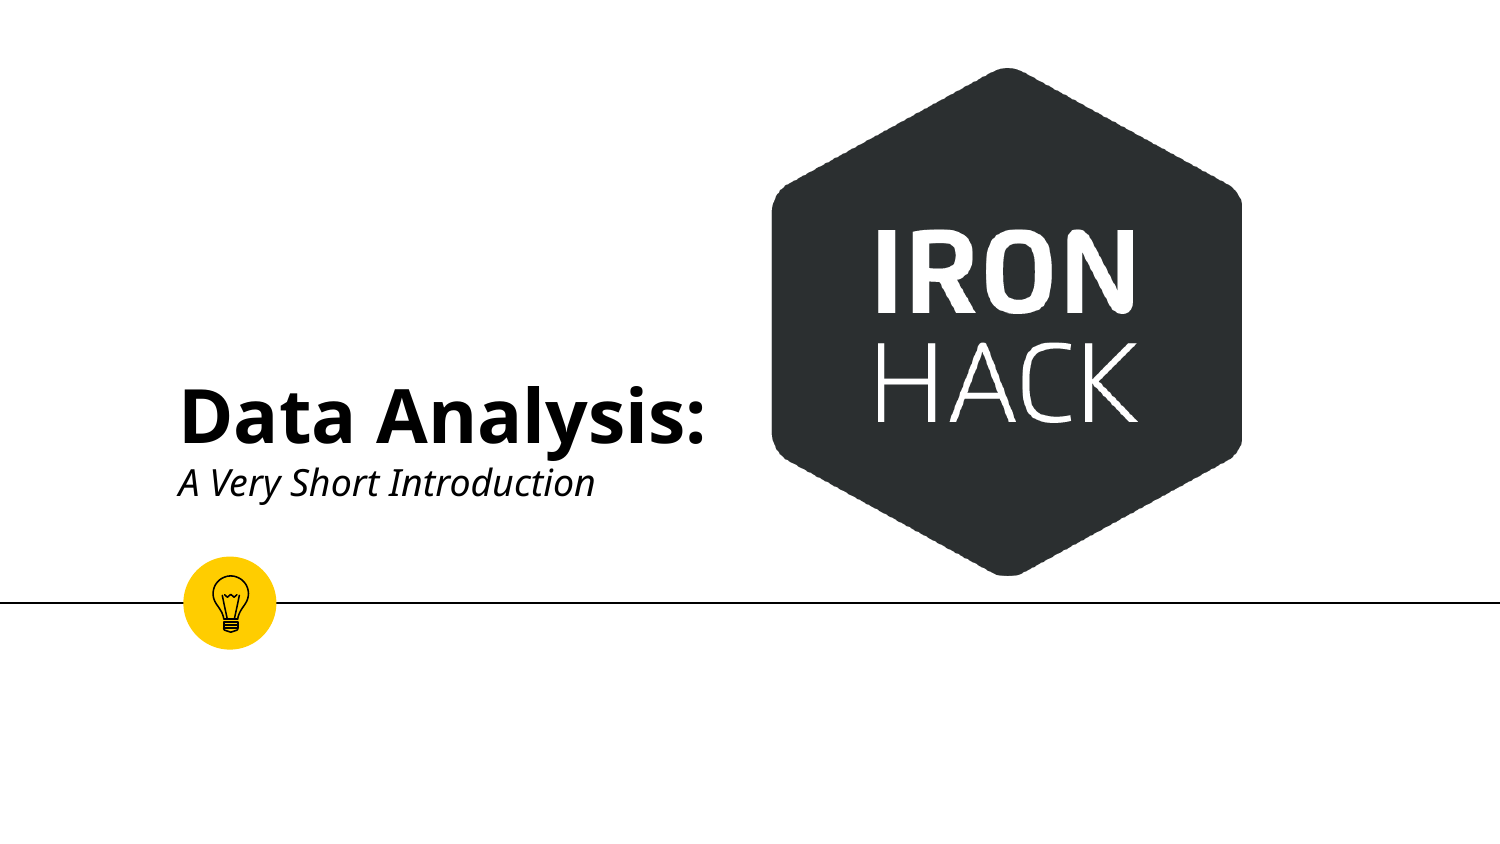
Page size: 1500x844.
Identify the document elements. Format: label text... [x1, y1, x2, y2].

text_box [212, 575, 249, 633]
title Data Analysis: A Very Short Introduction [163, 328, 765, 519]
picture [770, 68, 1242, 577]
